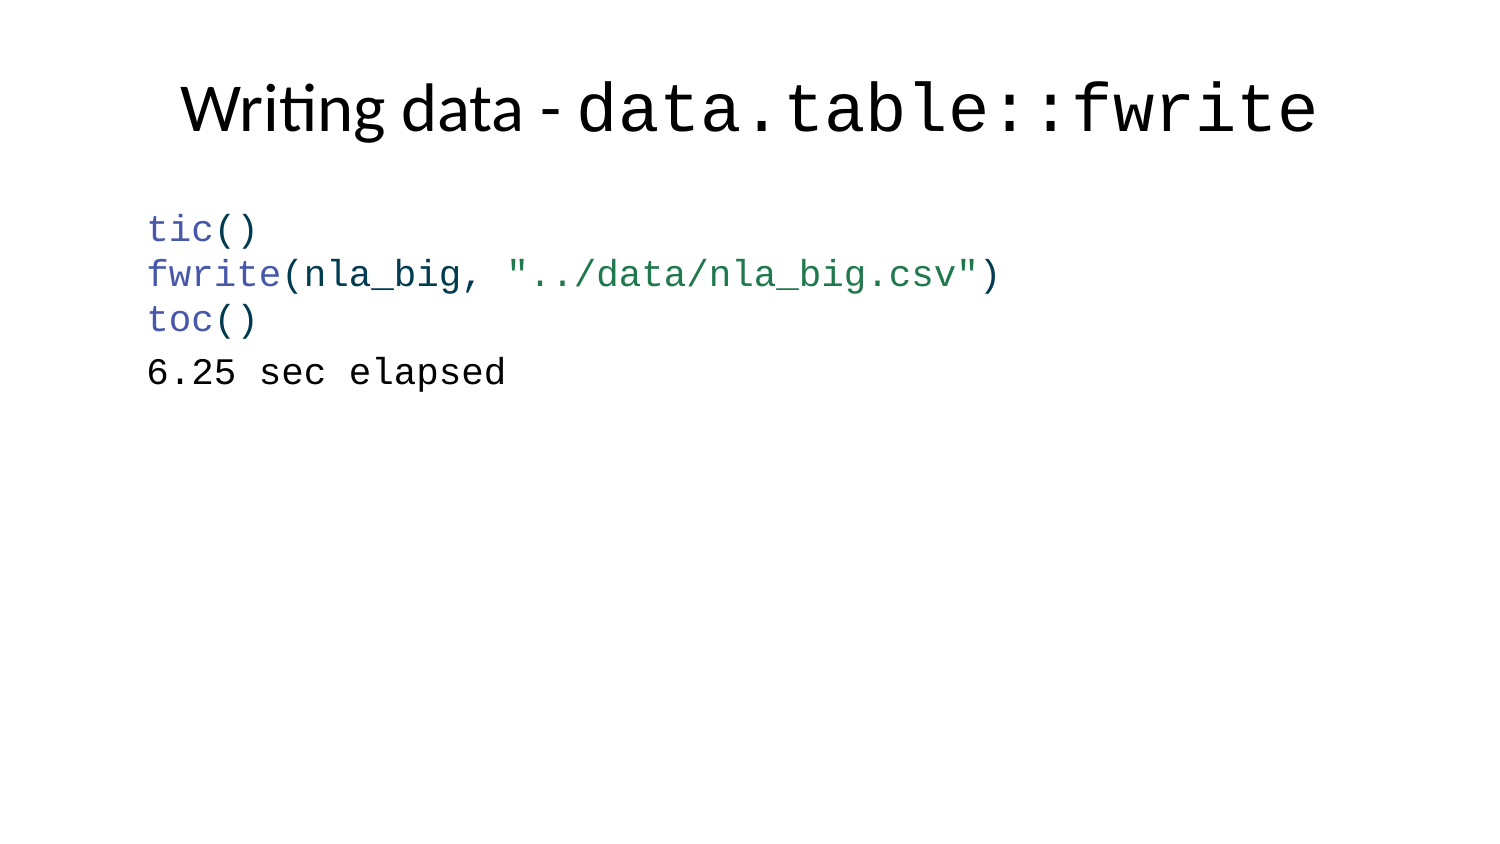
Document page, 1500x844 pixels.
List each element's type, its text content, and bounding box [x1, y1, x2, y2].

list tic() fwrite(nla_big, "../data/nla_big.csv") toc() 6.25 sec elapsed [75, 196, 1425, 754]
title Writing data - data.table::fwrite [75, 33, 1425, 175]
